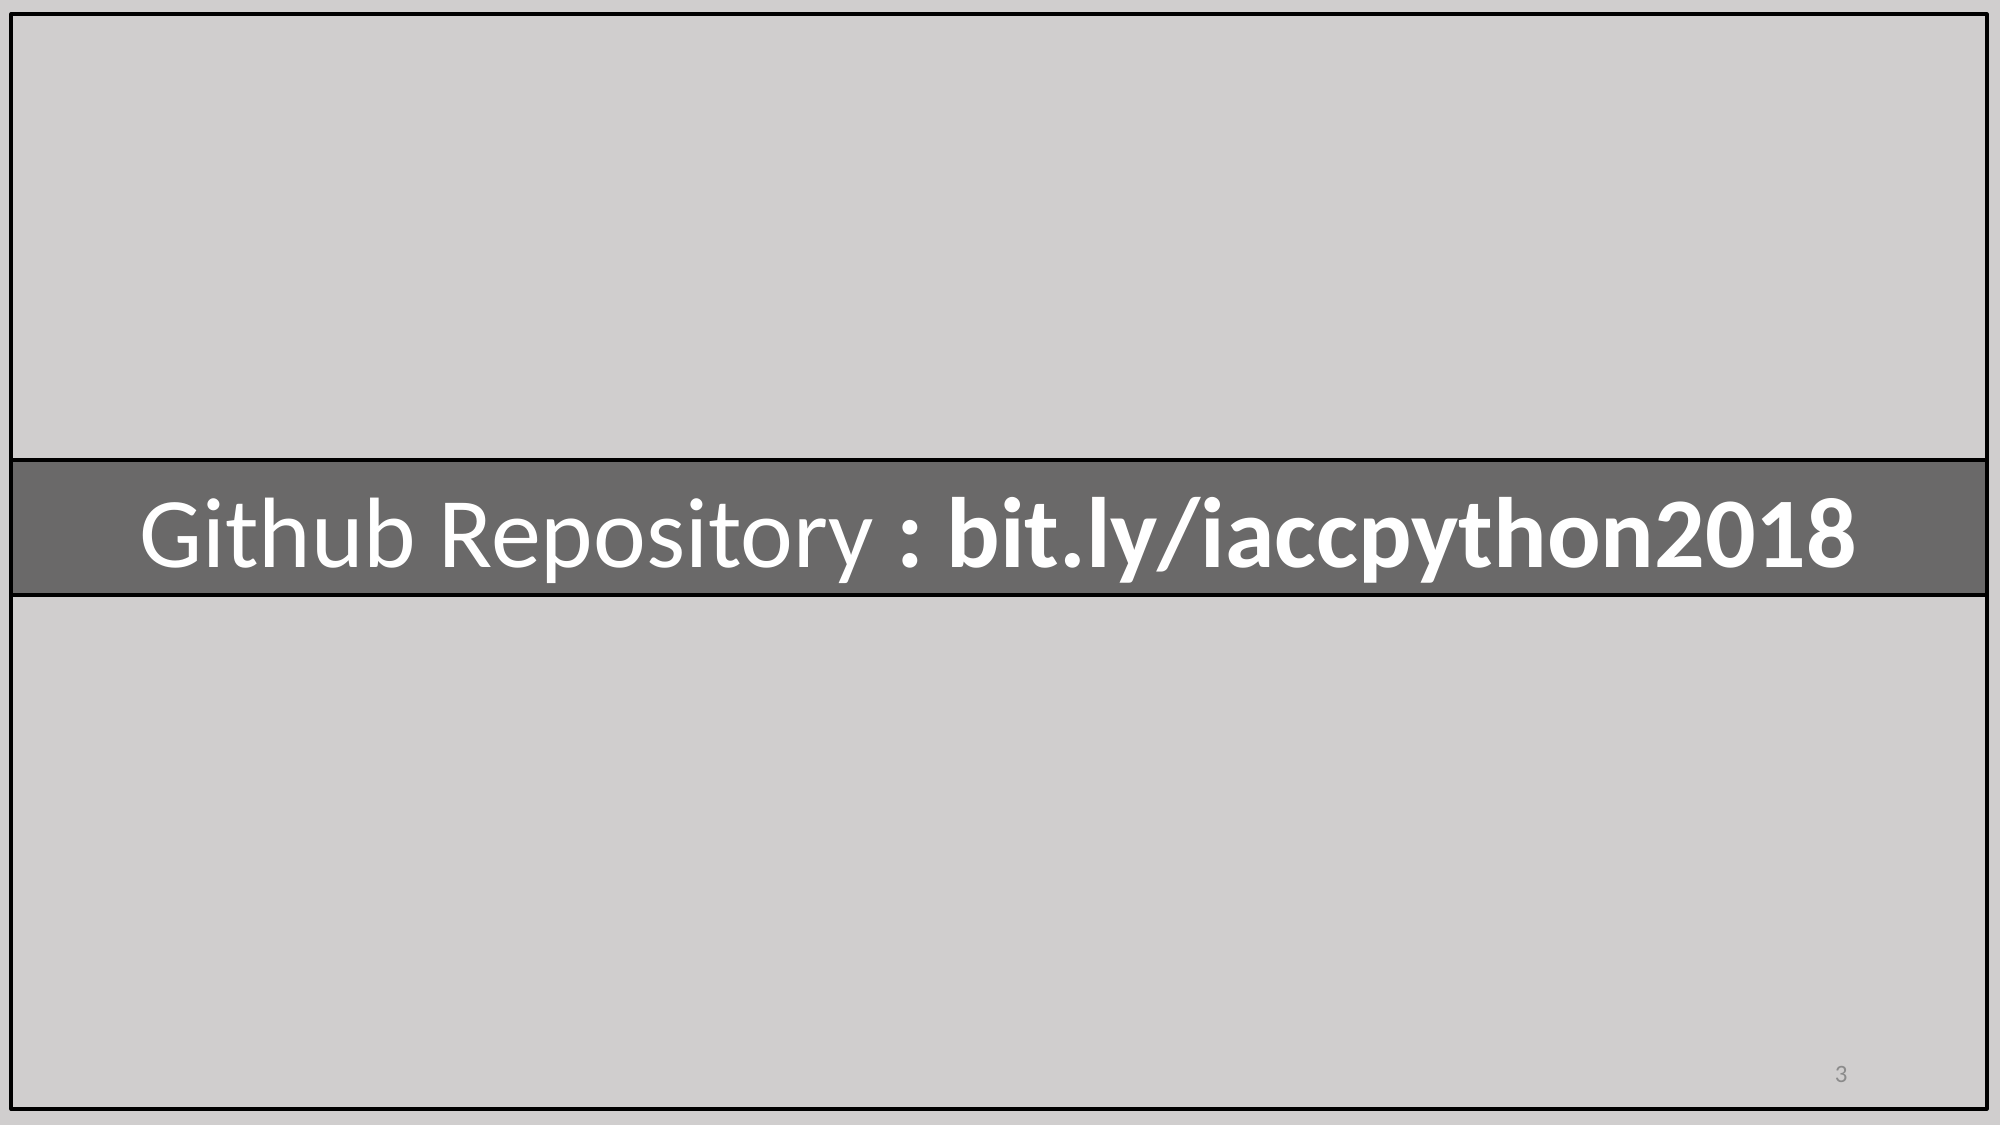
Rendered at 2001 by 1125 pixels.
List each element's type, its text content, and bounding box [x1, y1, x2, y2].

text_box [11, 595, 1987, 1109]
text_box [11, 14, 1987, 460]
text_box Github Repository : bit.ly/iaccpython2018 [11, 460, 1987, 595]
slide_number 3 [1412, 1042, 1863, 1103]
